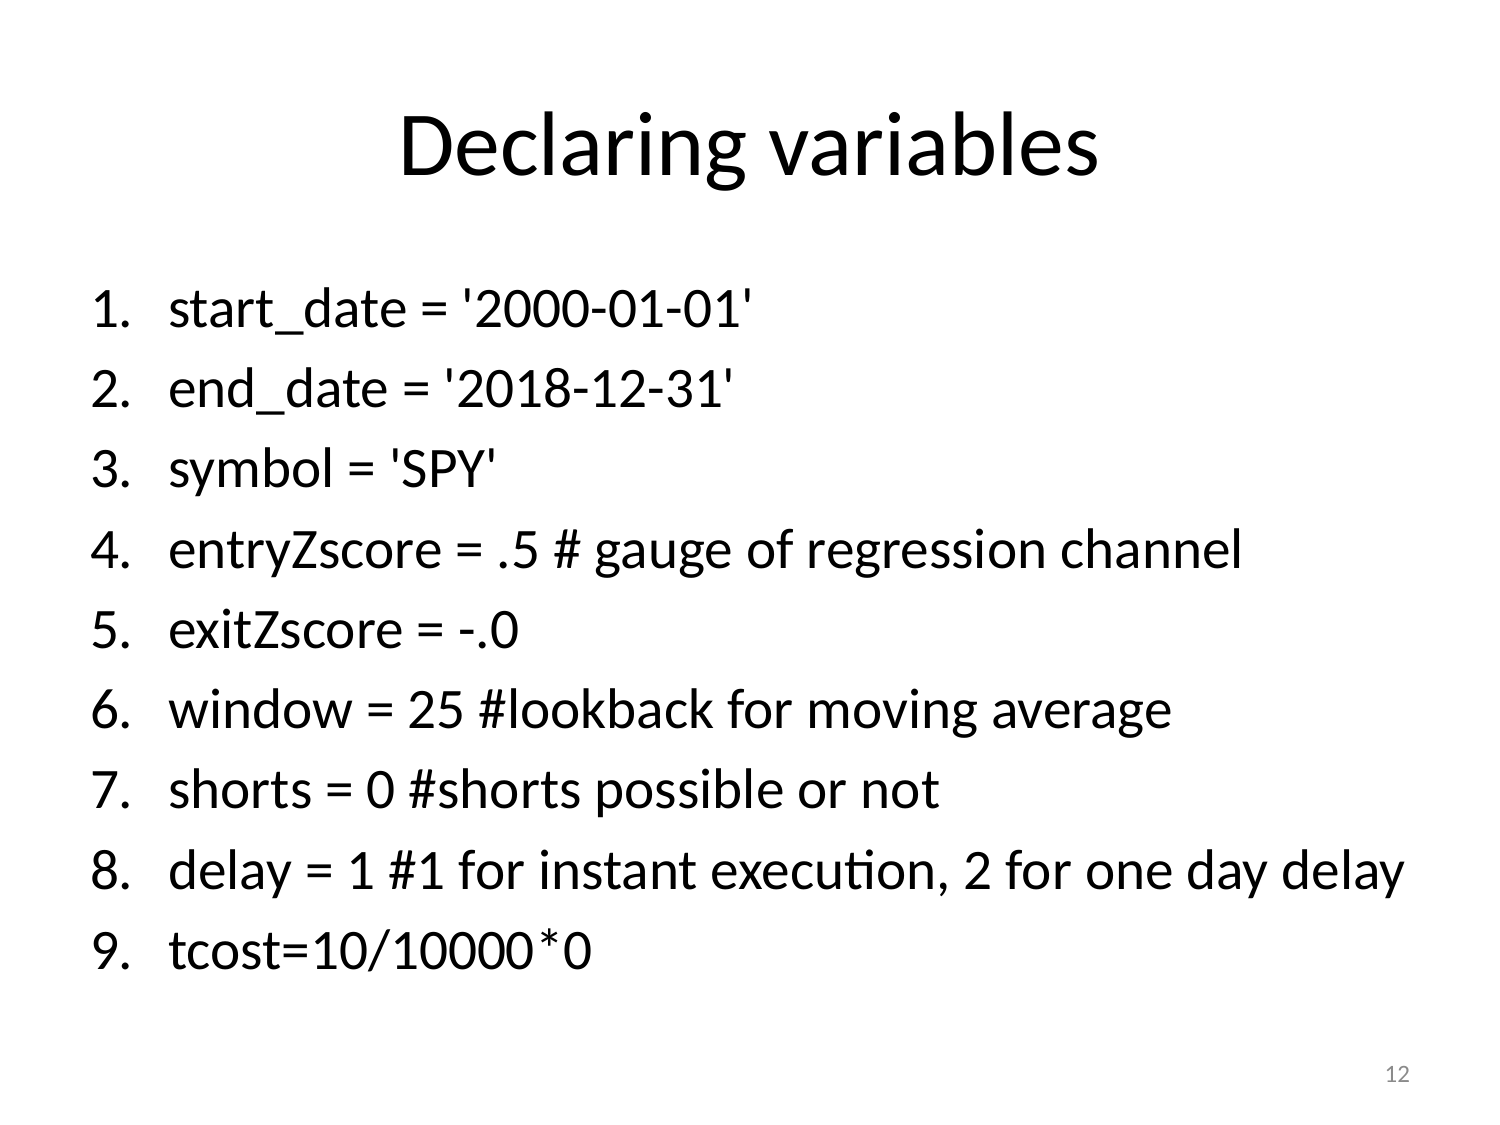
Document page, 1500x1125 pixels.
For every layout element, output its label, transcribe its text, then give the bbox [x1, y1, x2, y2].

list start_date = '2000-01-01' end_date = '2018-12-31' symbol = 'SPY' entryZscore = .5 # gauge of regression channel exitZscore = -.0 window = 25 #lookback for moving average shorts = 0 #shorts possible or not delay = 1 #1 for instant execution, 2 for one day delay tcost=10/10000*0 [75, 262, 1425, 1005]
slide_number 12 [1074, 1042, 1425, 1103]
title Declaring variables [75, 45, 1425, 233]
